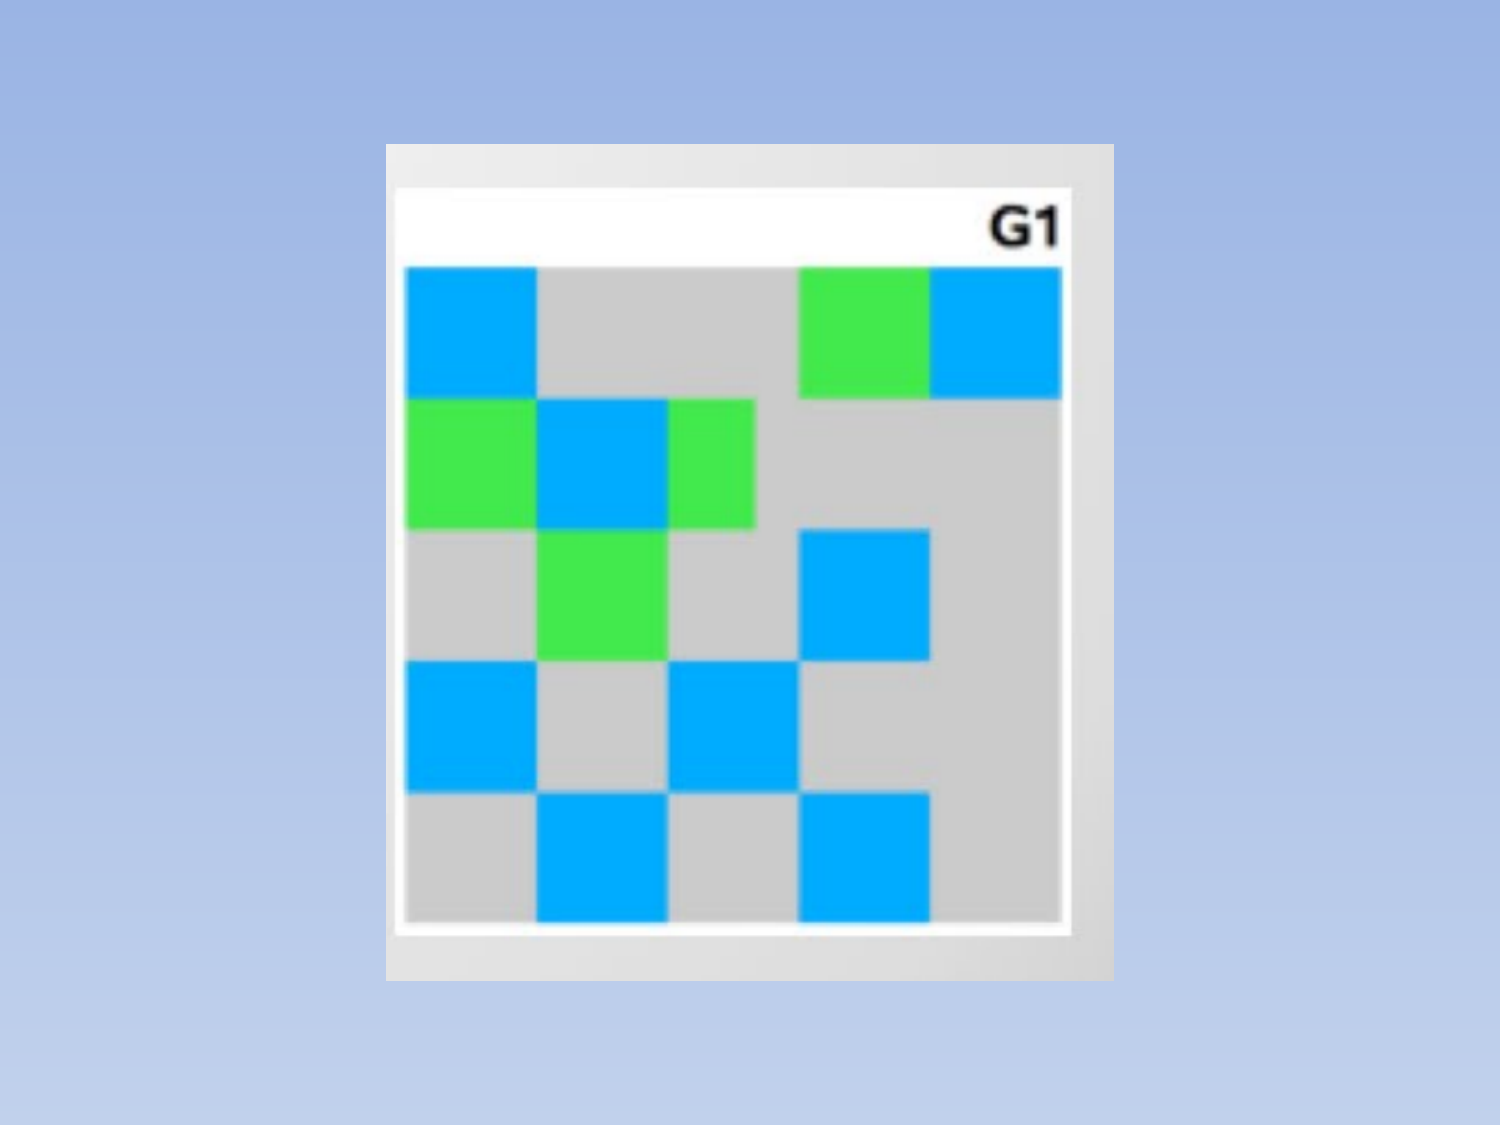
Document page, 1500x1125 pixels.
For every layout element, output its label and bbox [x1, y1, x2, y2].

picture [386, 144, 1114, 981]
